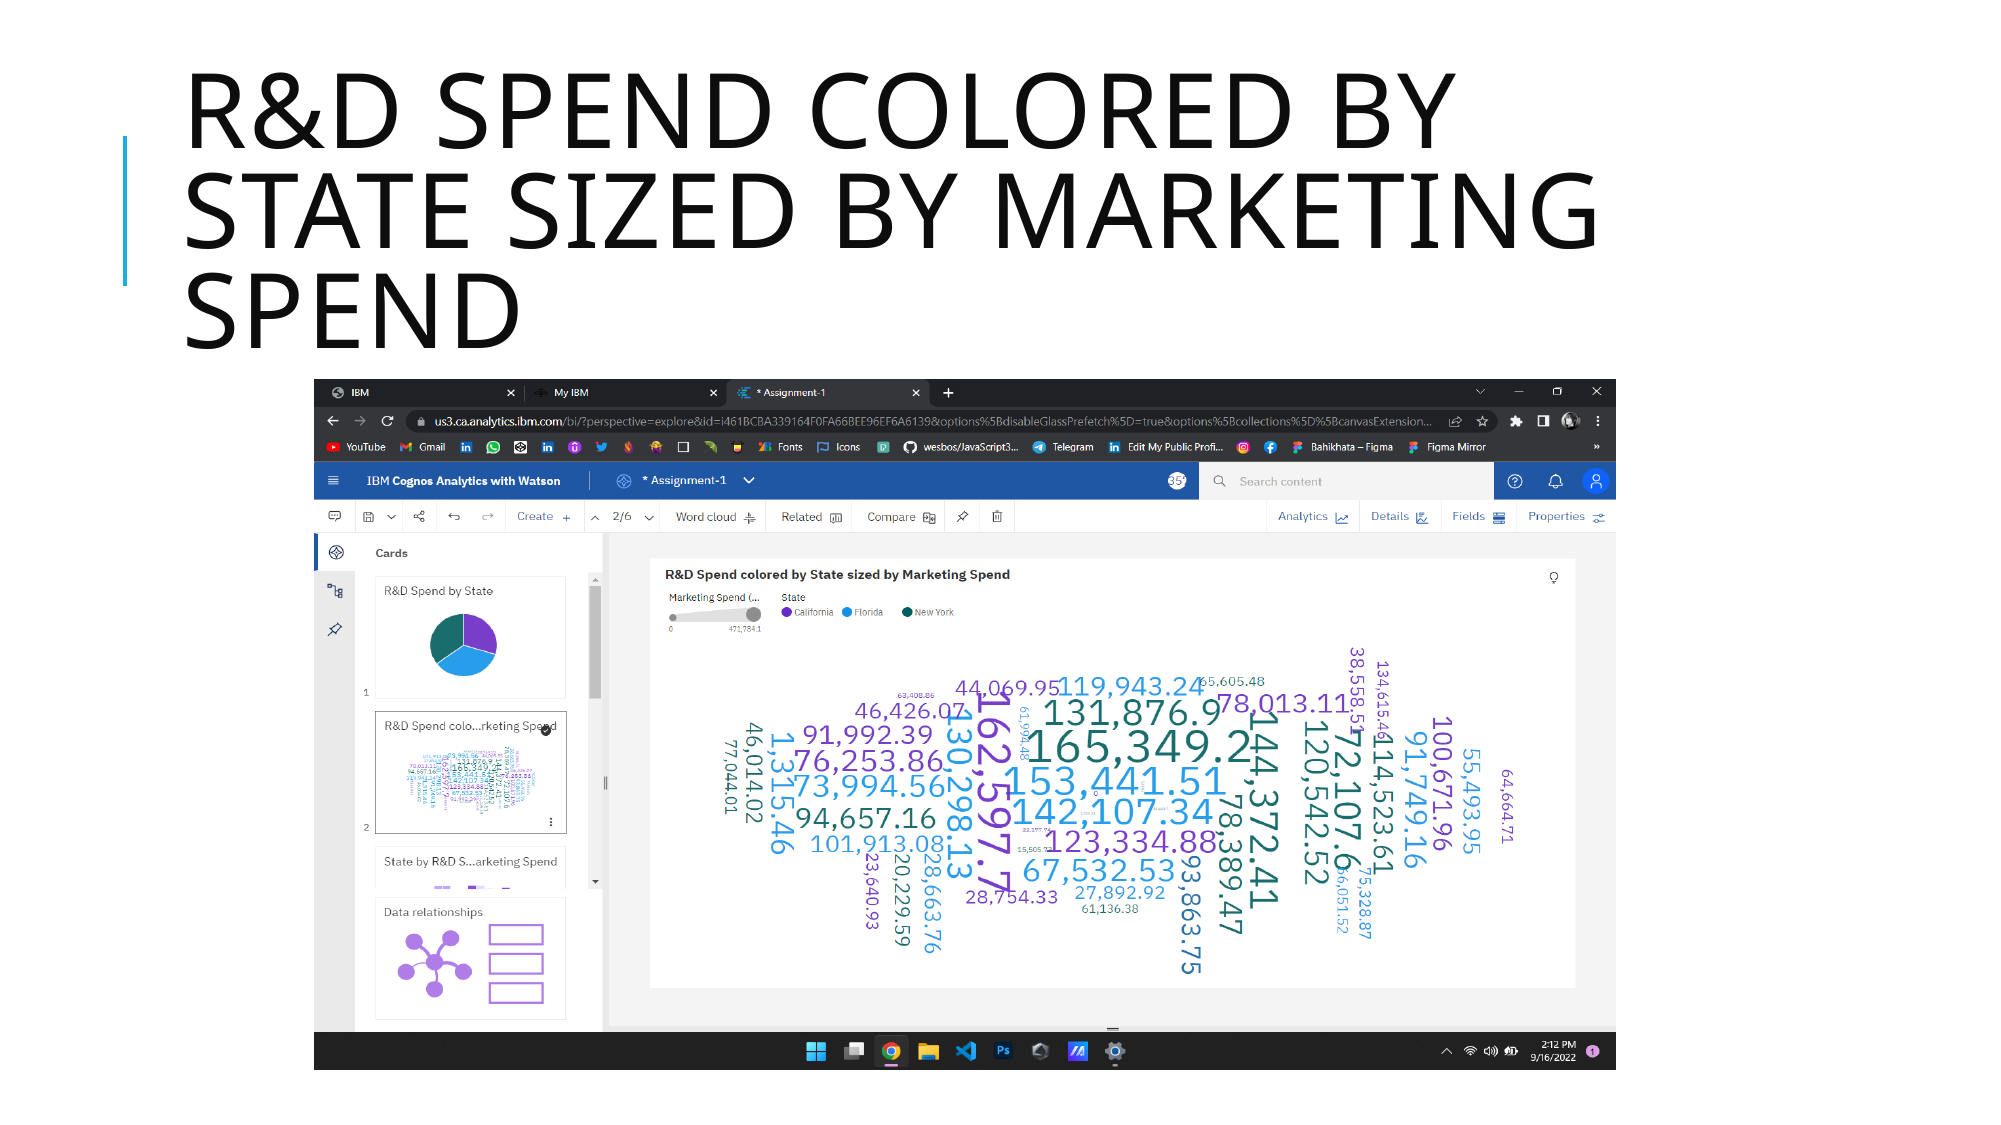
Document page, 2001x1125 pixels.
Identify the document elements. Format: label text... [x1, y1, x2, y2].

title R&d spend colored by state sized by marketing spend [168, 96, 1763, 342]
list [314, 378, 1616, 1070]
